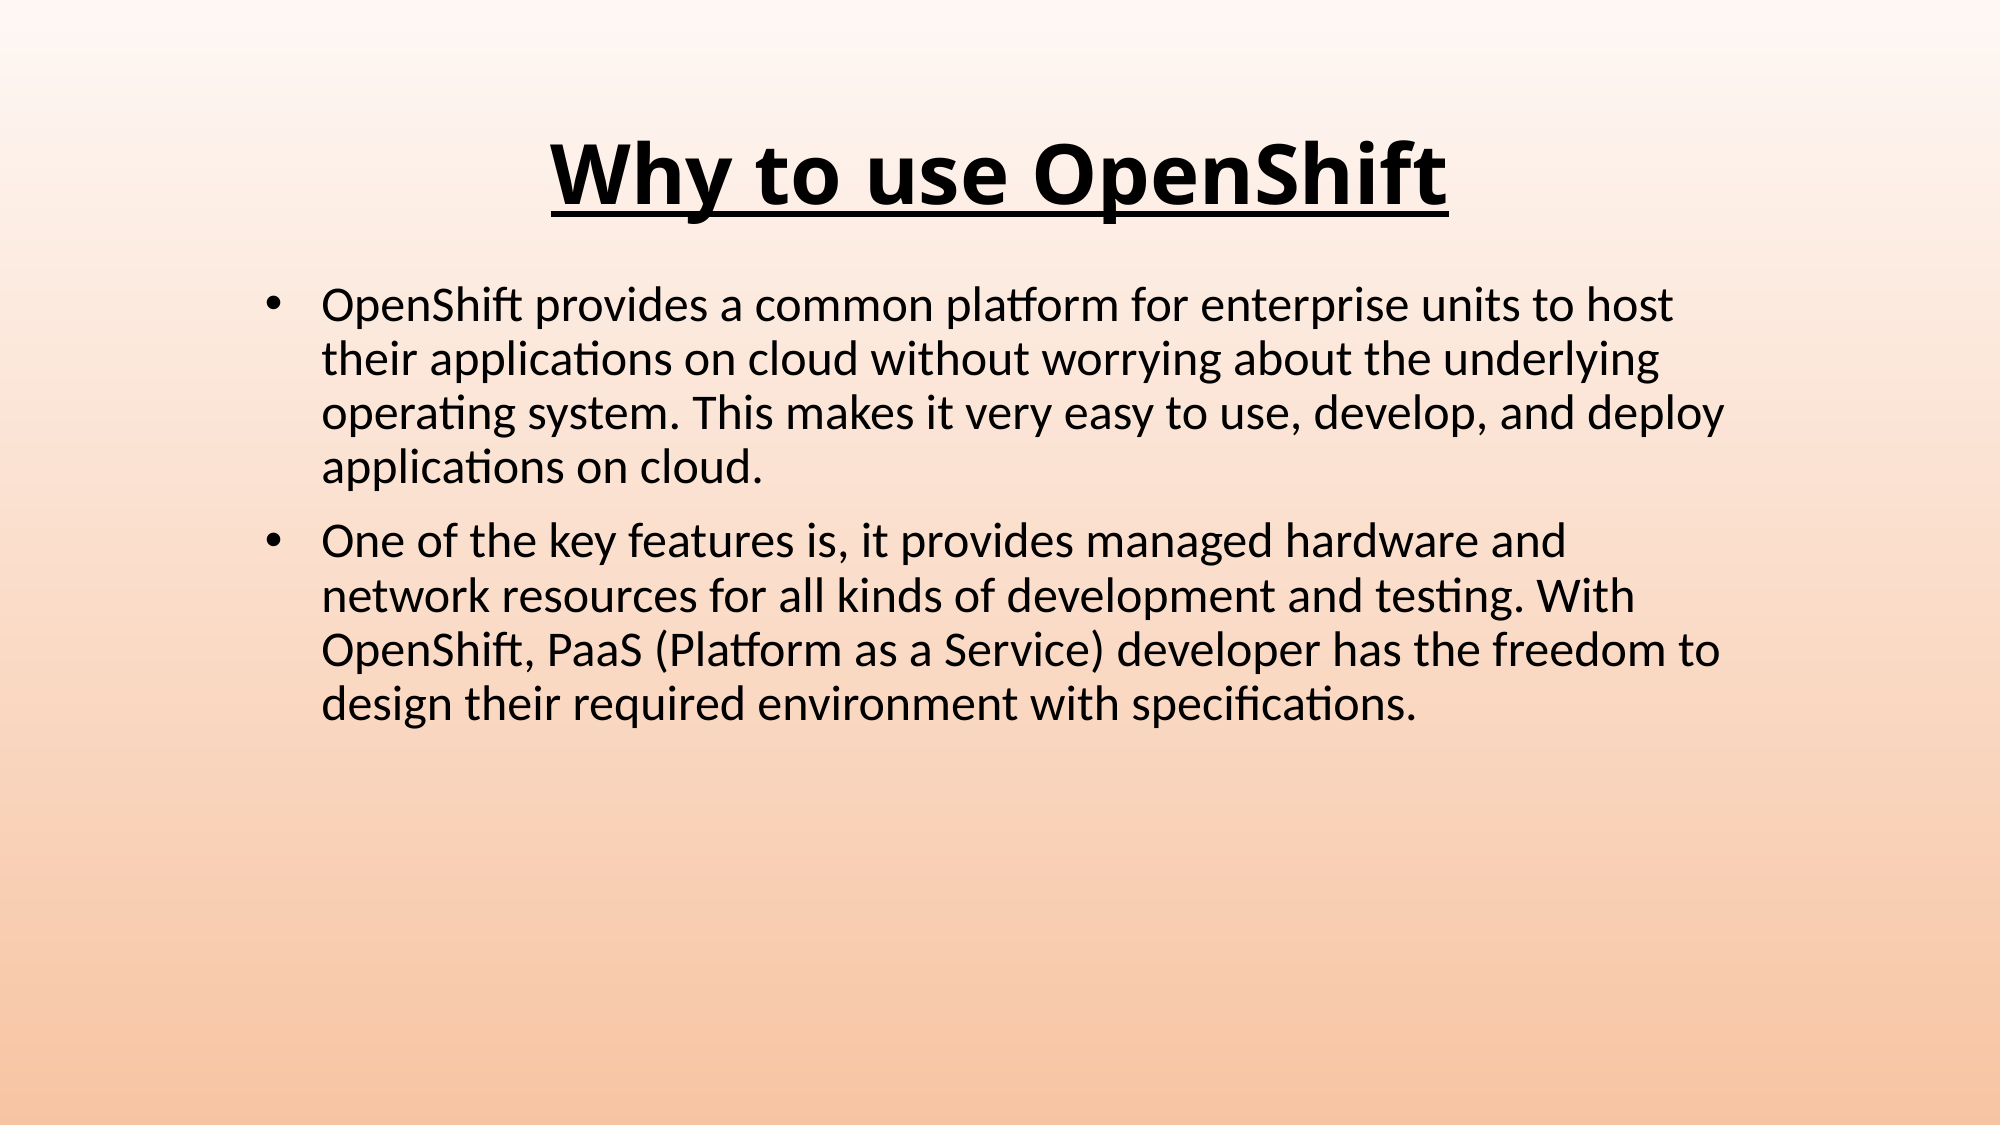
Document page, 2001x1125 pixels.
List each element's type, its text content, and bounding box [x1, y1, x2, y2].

title Why to use OpenShift [249, 51, 1750, 231]
subtitle OpenShift provides a common platform for enterprise units to host their applications on cloud without worrying about the underlying operating system. This makes it very easy to use, develop, and deploy applications on cloud. One of the key features is, it provides managed hardware and network resources for all kinds of development and testing. With OpenShift, PaaS (Platform as a Service) developer has the freedom to design their required environment with specifications. [249, 270, 1750, 959]
